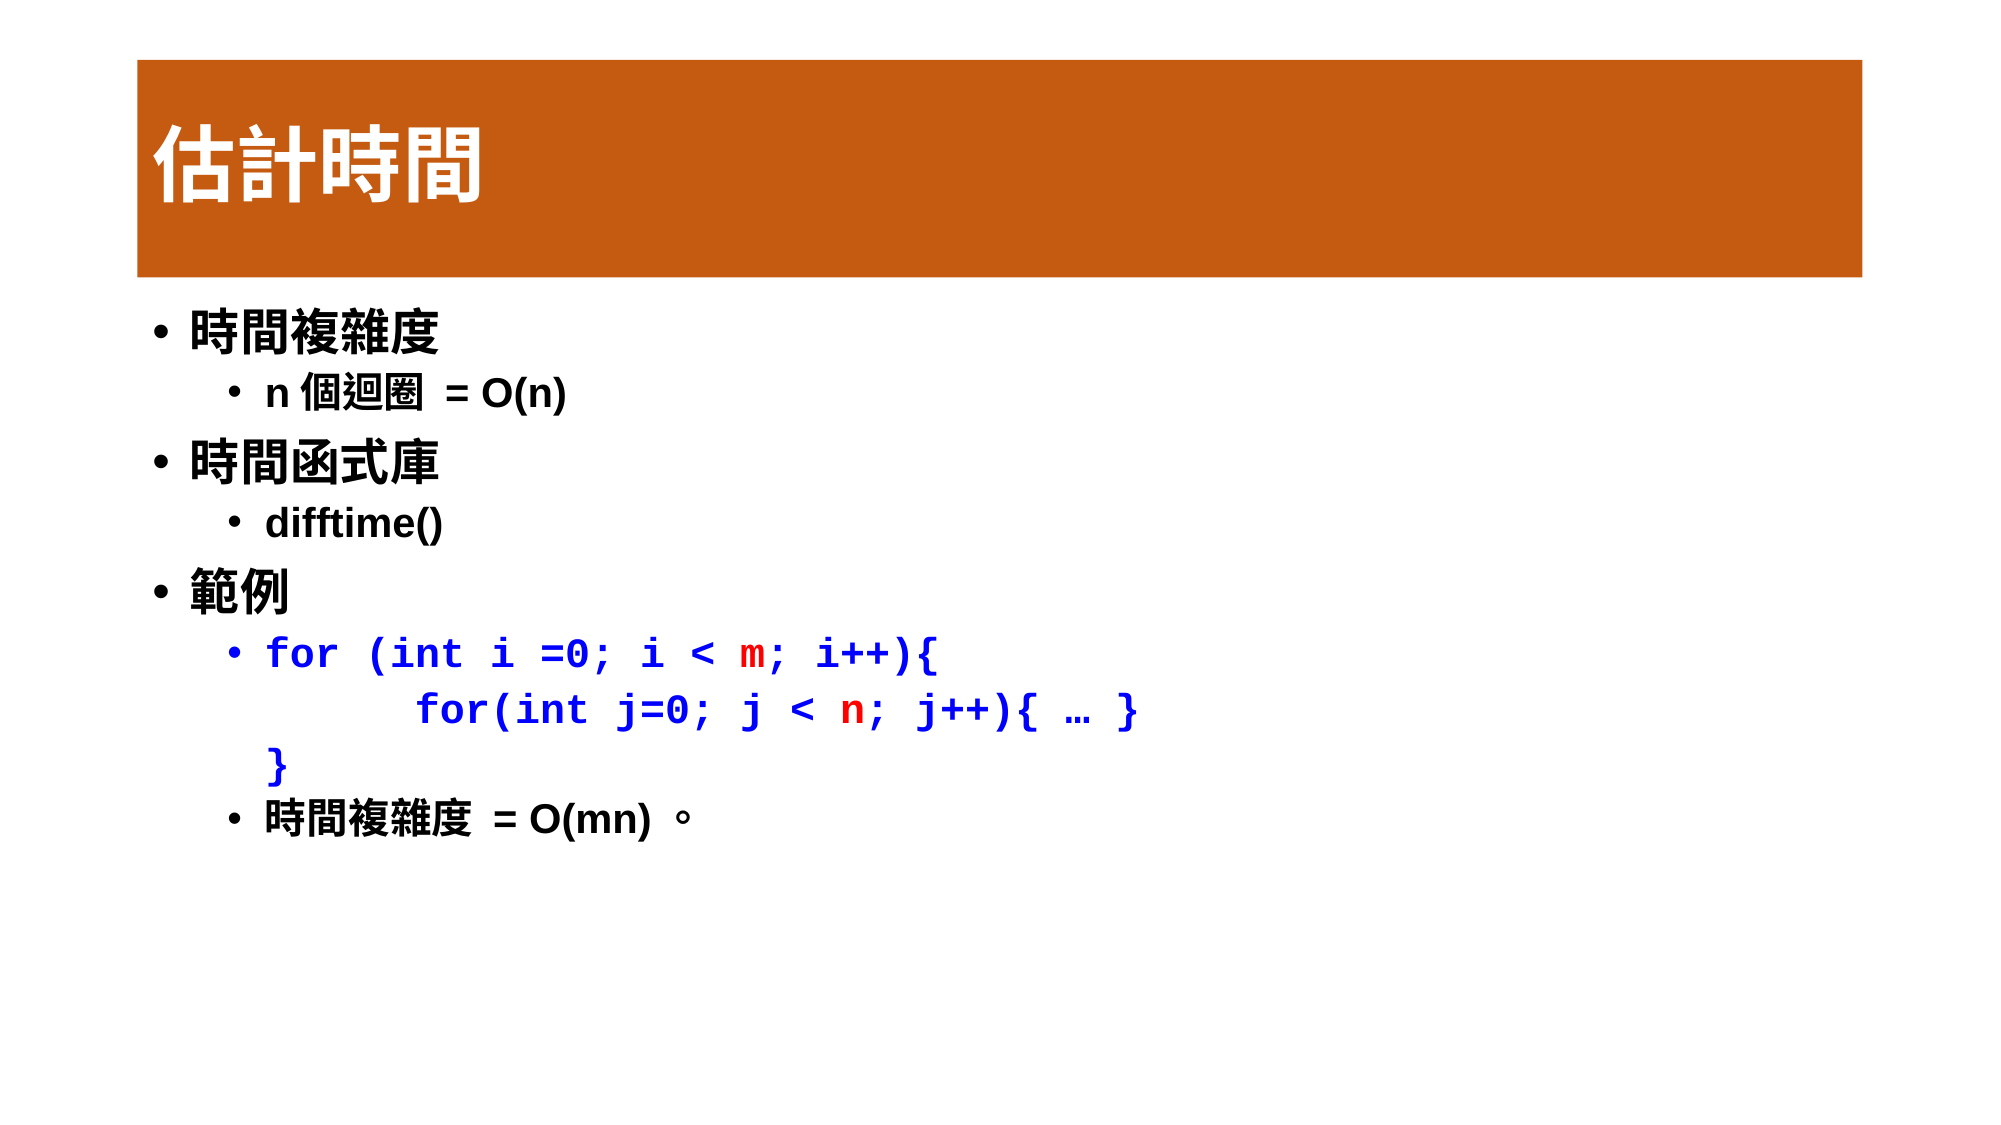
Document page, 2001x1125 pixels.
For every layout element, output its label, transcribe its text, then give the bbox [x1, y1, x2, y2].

title 估計時間 [137, 59, 1863, 278]
list 時間複雜度 n個迴圈 = O(n) 時間函式庫 difftime() 範例 for (int i =0; i < m; i++){ for(int j=0; j < n; j++){ … } } 時間複雜度 = O(mn)。 [137, 299, 1863, 1014]
